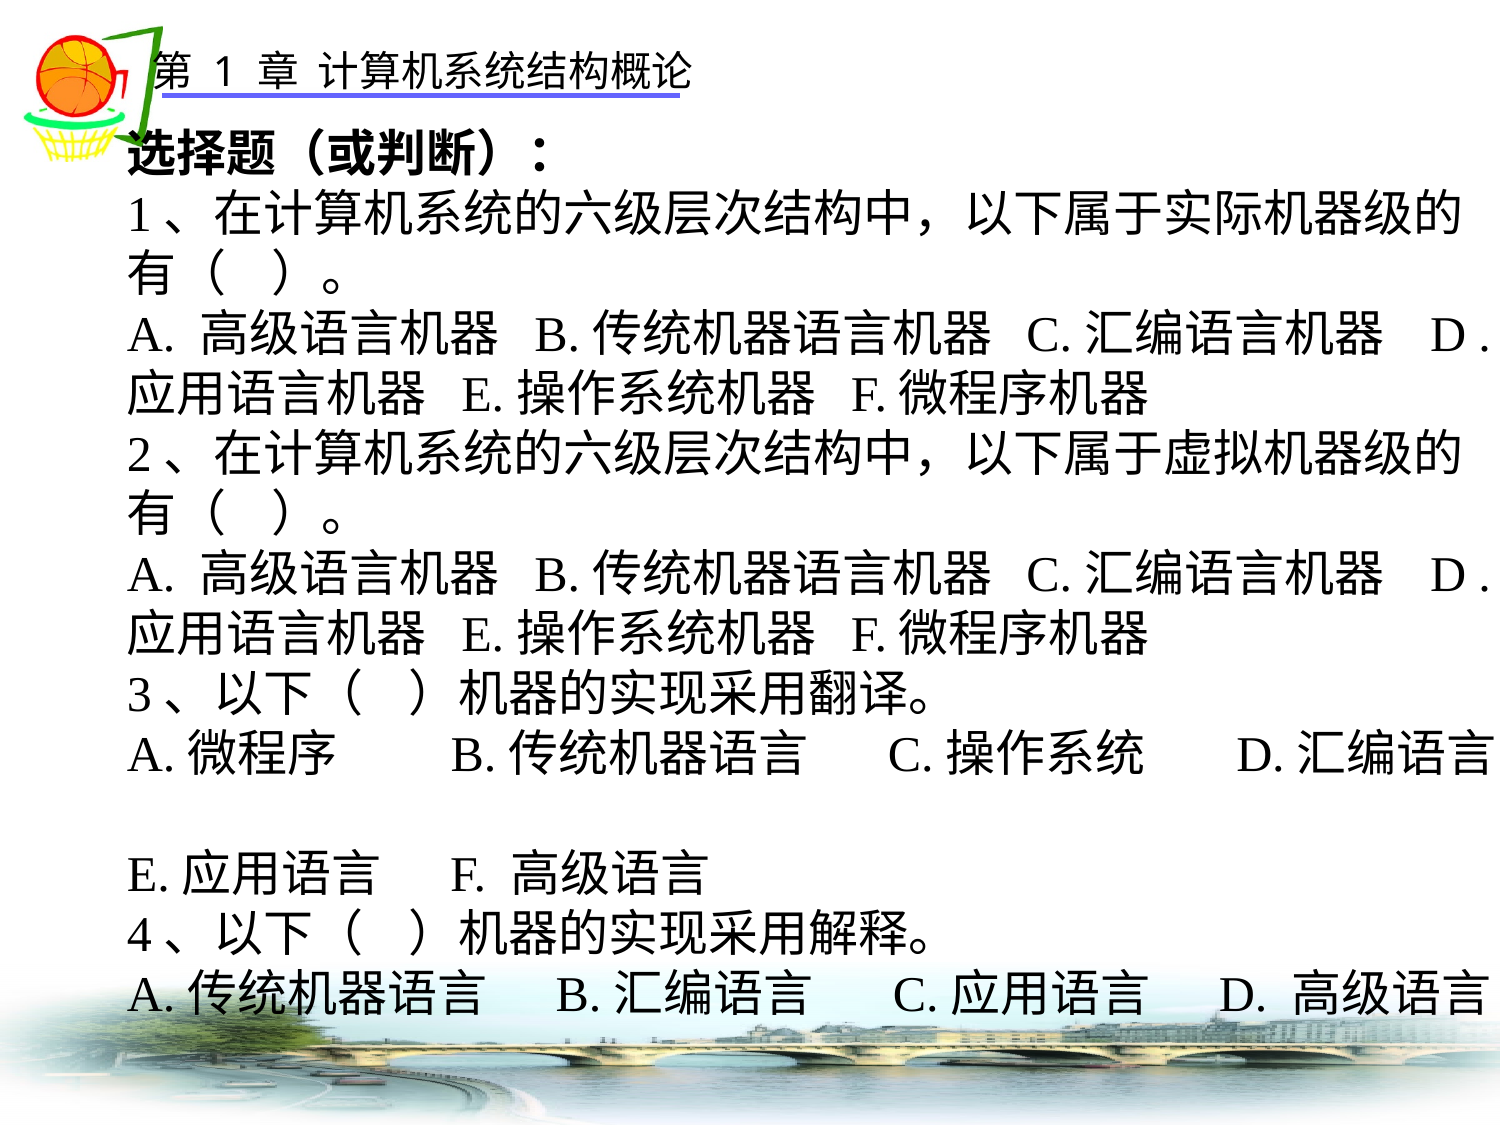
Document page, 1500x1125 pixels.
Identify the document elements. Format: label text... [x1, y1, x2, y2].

text_box 选择题（或判断）： 1、在计算机系统的六级层次结构中，以下属于实际机器级的有（ ）。 A. 高级语言机器 B.传统机器语言机器 C.汇编语言机器 D .应用语言机器 E.操作系统机器 F.微程序机器 2、在计算机系统的六级层次结构中，以下属于虚拟机器级的有（ ）。 A. 高级语言机器 B.传统机器语言机器 C.汇编语言机器 D .应用语言机器 E.操作系统机器 F.微程序机器 3、以下（ ）机器的实现采用翻译。 A.微程序 B.传统机器语言 C.操作系统 D.汇编语言 E.应用语言 F. 高级语言 4、以下（ ）机器的实现采用解释。 A.传统机器语言 B.汇编语言 C.应用语言 D. 高级语言 [112, 113, 1500, 1089]
picture [0, 962, 1500, 1125]
picture [0, 0, 680, 162]
